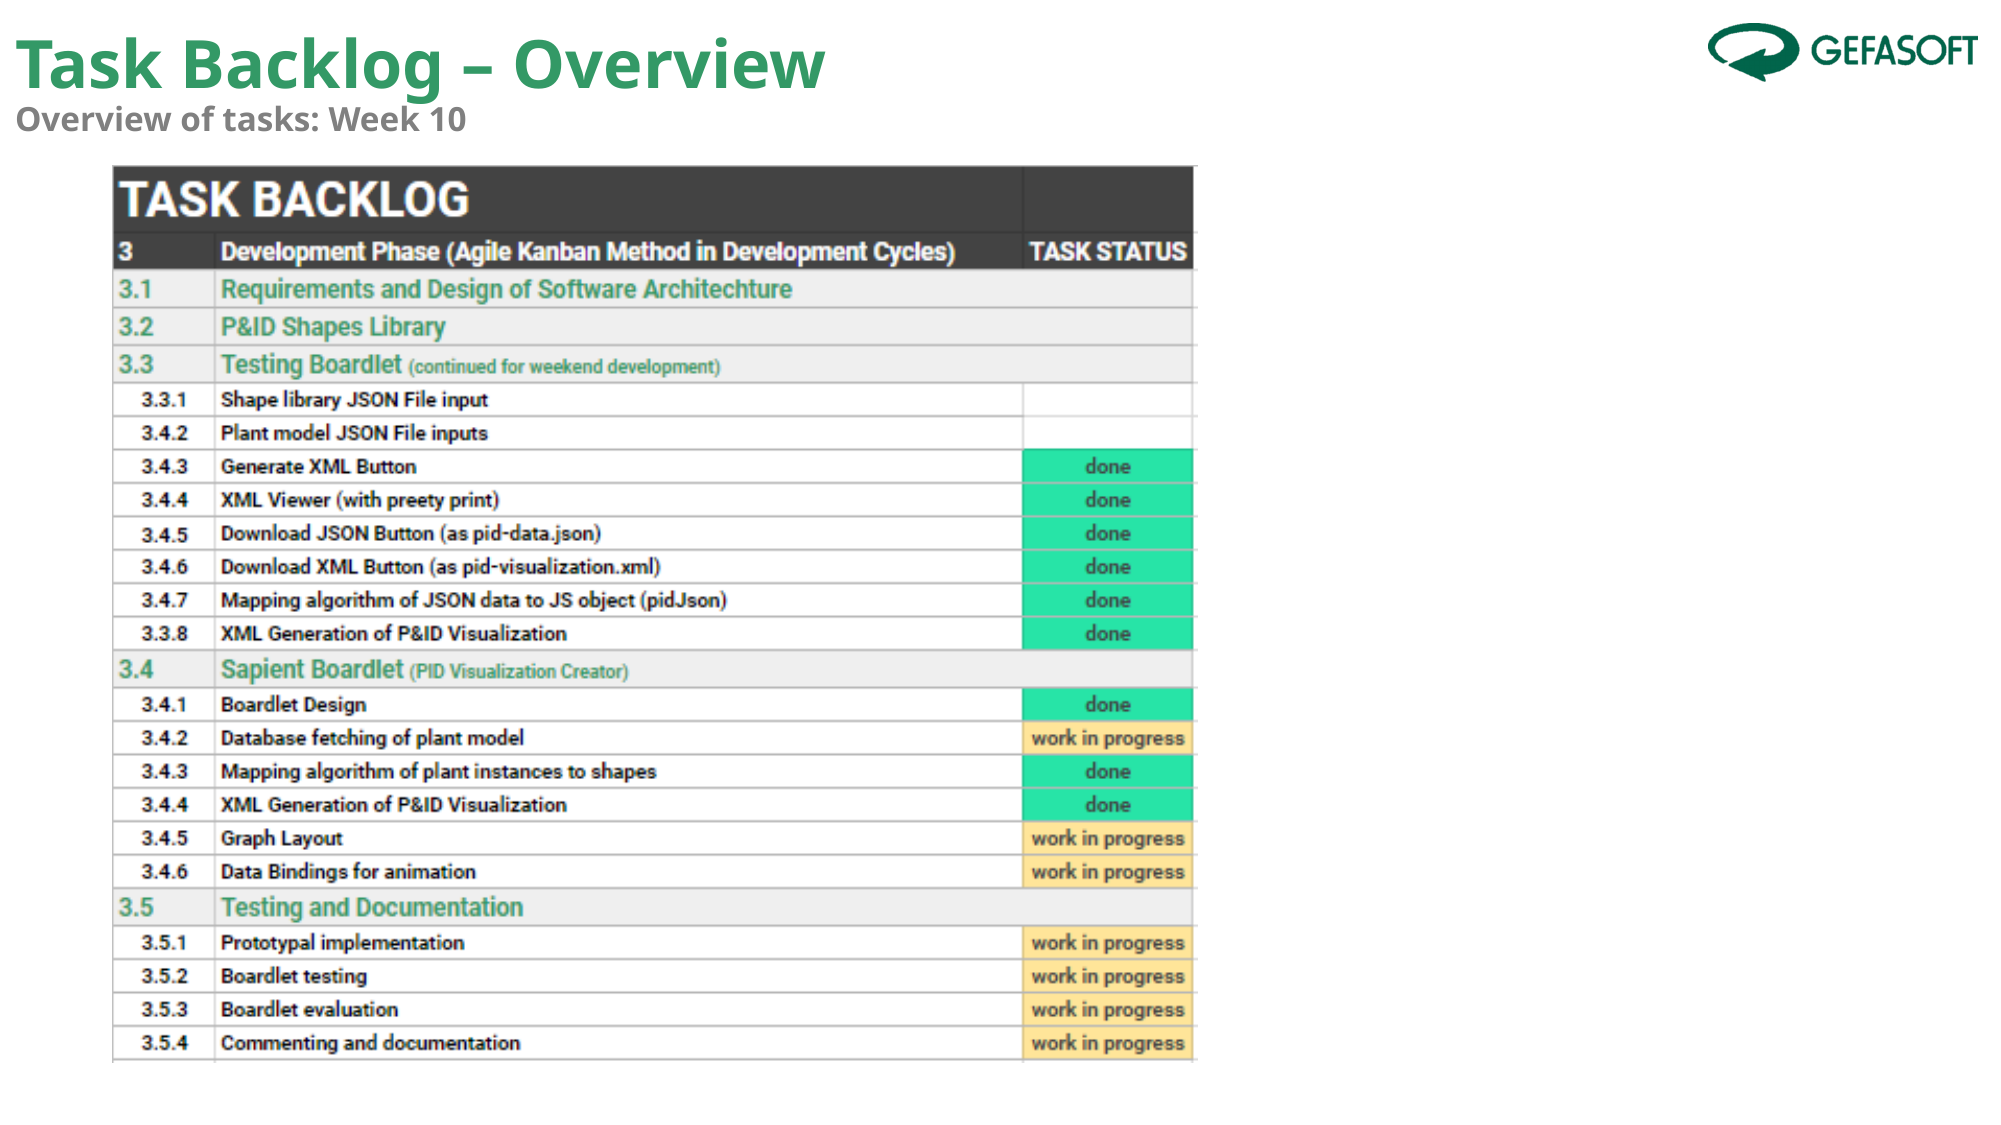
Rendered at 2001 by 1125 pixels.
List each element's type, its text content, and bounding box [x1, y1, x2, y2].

picture [1708, 22, 1978, 82]
picture [112, 165, 1198, 1063]
title Task Backlog – Overview Overview of tasks: Week 10 [0, 3, 2000, 166]
